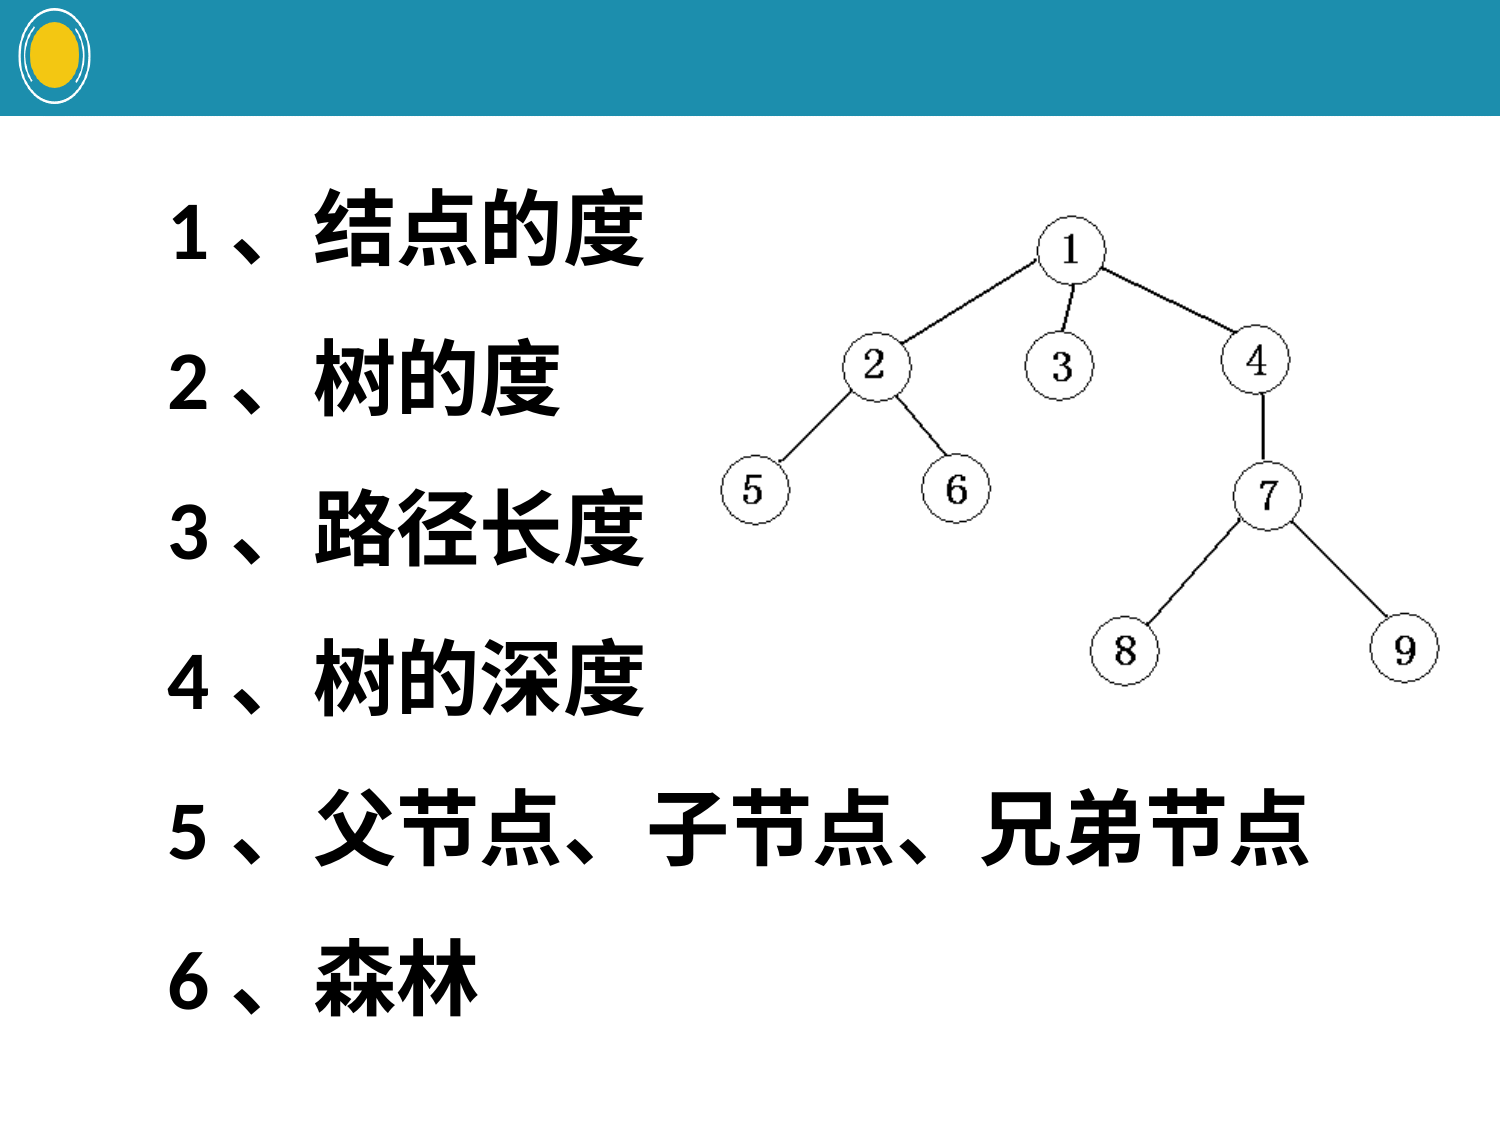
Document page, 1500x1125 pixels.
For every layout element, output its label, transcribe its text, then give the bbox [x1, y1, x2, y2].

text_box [698, 202, 1455, 702]
picture [0, 0, 1500, 1125]
text_box 1、结点的度 2、树的度 3、路径长度 4、树的深度 5、父节点、子节点、兄弟节点 6、森林 [153, 118, 1344, 1034]
